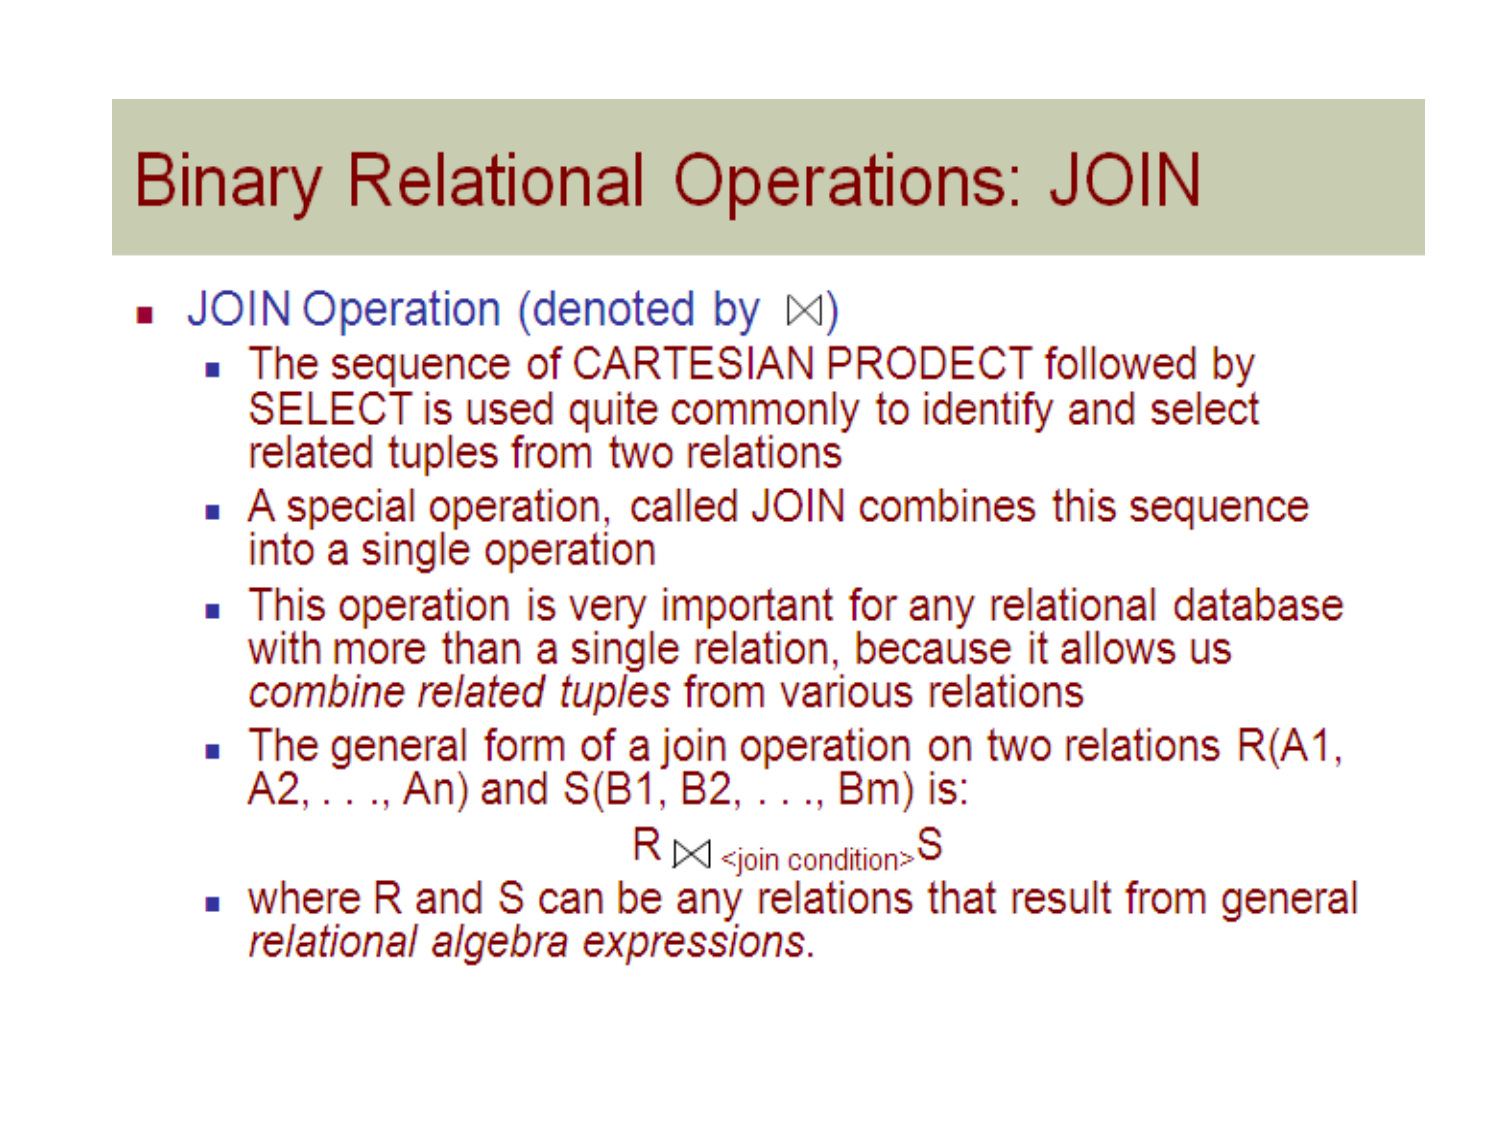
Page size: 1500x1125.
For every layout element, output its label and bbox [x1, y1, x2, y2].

list [112, 99, 1426, 1076]
